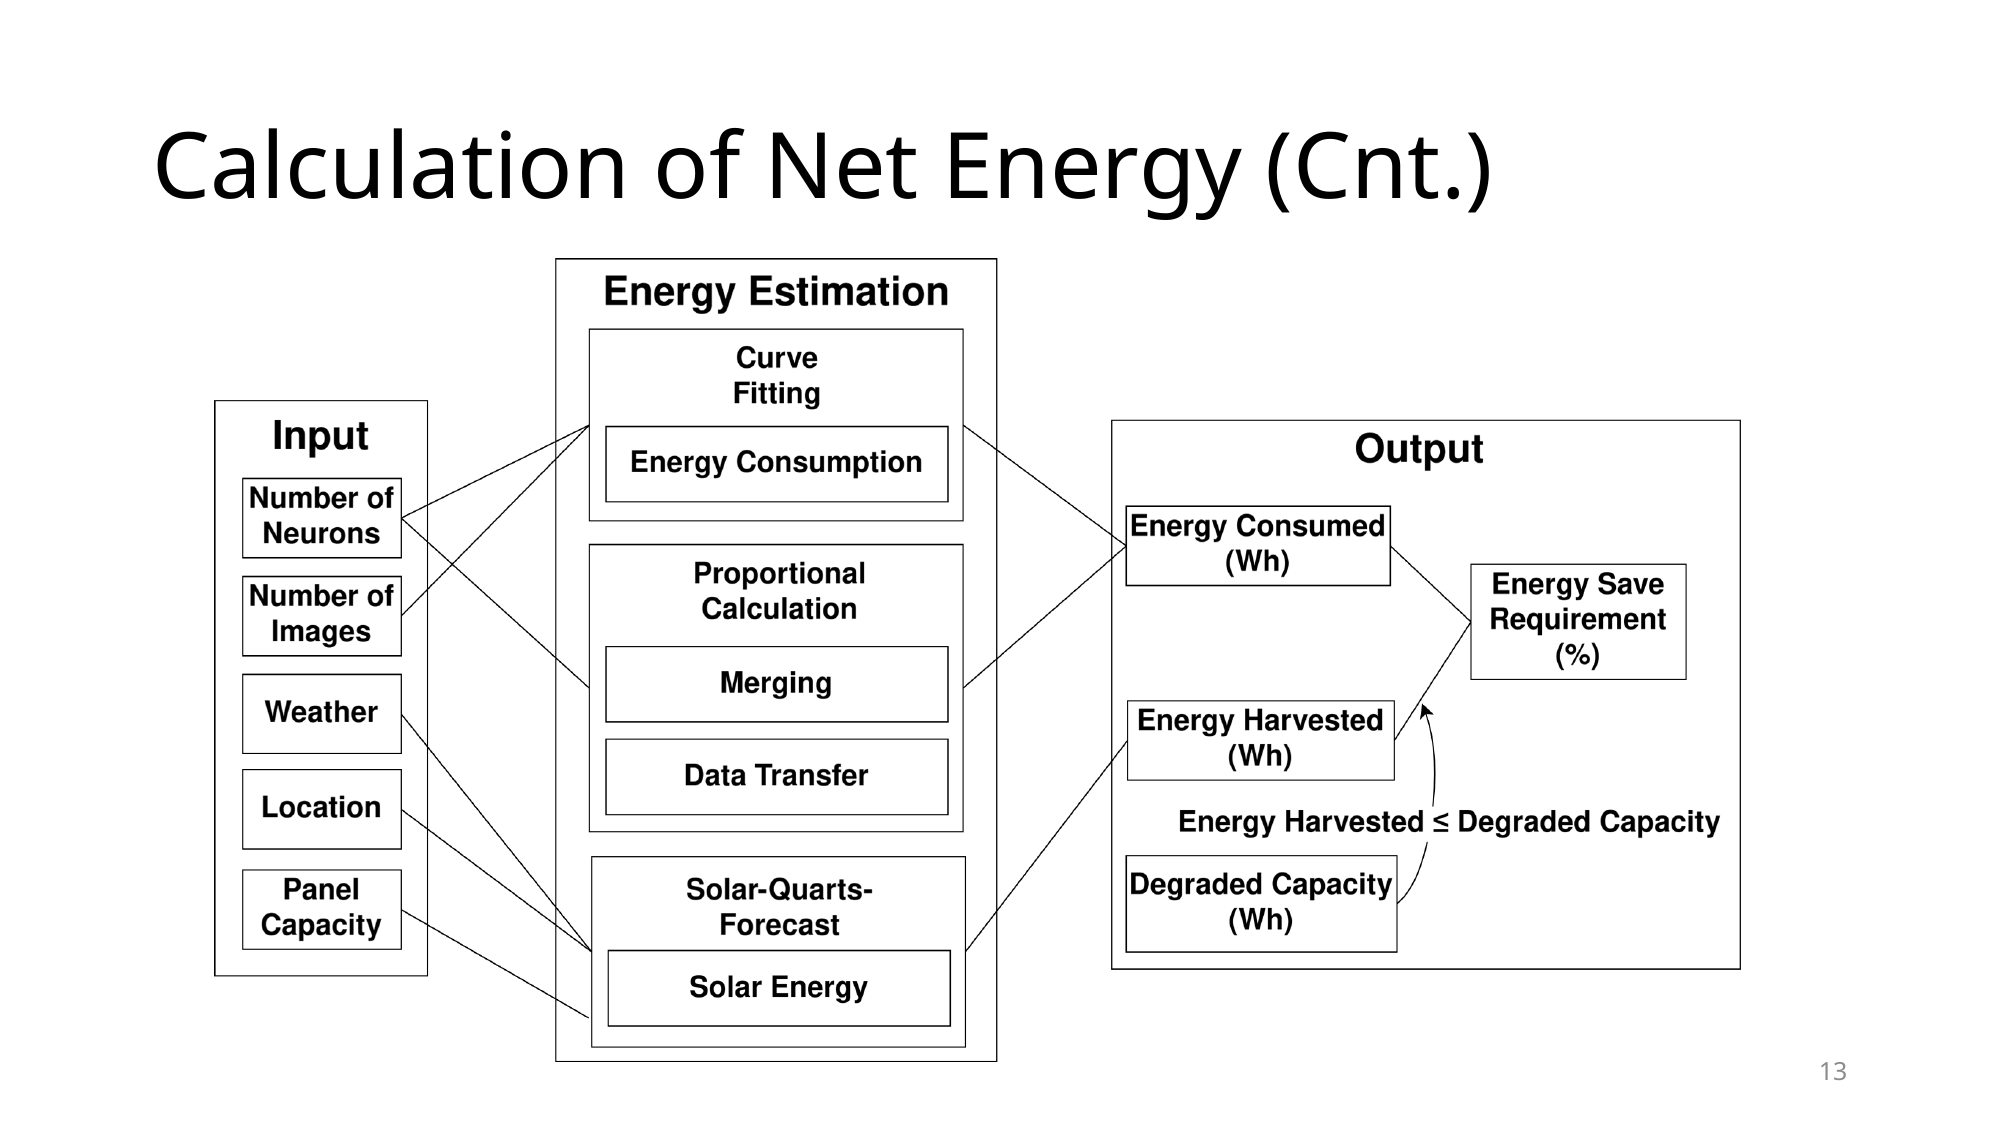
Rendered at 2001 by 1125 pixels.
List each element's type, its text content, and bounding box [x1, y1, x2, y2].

slide_number 13 [1412, 1042, 1863, 1103]
picture [214, 258, 1742, 1062]
title Calculation of Net Energy (Cnt.) [137, 59, 1863, 278]
